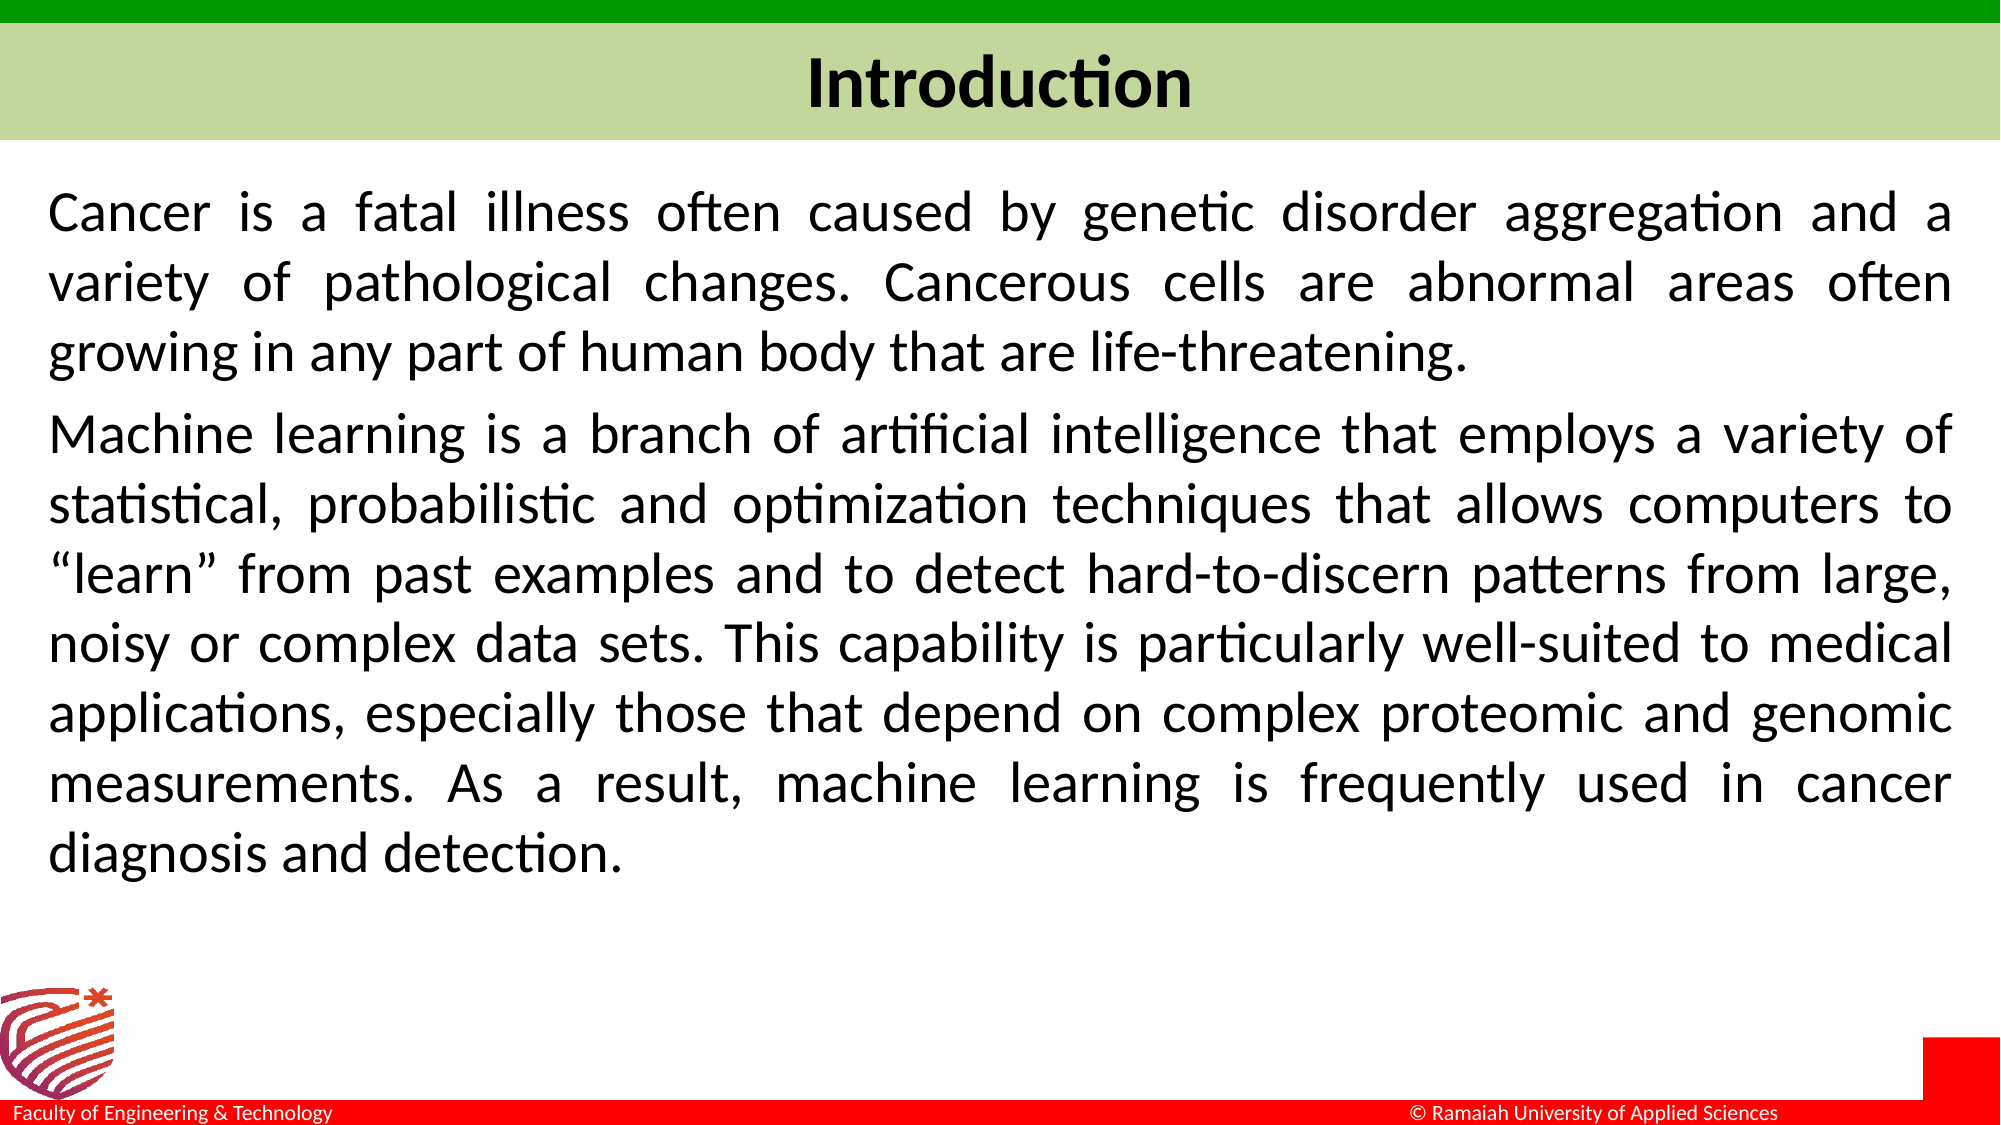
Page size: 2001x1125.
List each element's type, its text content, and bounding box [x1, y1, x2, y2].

title Introduction [30, 24, 1970, 130]
picture [0, 987, 114, 1100]
list Cancer is a fatal illness often caused by genetic disorder aggregation and a variety of pathological changes. Cancerous cells are abnormal areas often growing in any part of human body that are life-threatening. Machine learning is a branch of artificial intelligence that employs a variety of statistical, probabilistic and optimization techniques that allows computers to “learn” from past examples and to detect hard-to-discern patterns from large, noisy or complex data sets. This capability is particularly well-suited to medical applications, especially those that depend on complex proteomic and genomic measurements. As a result, machine learning is frequently used in cancer diagnosis and detection. [34, 165, 1970, 977]
